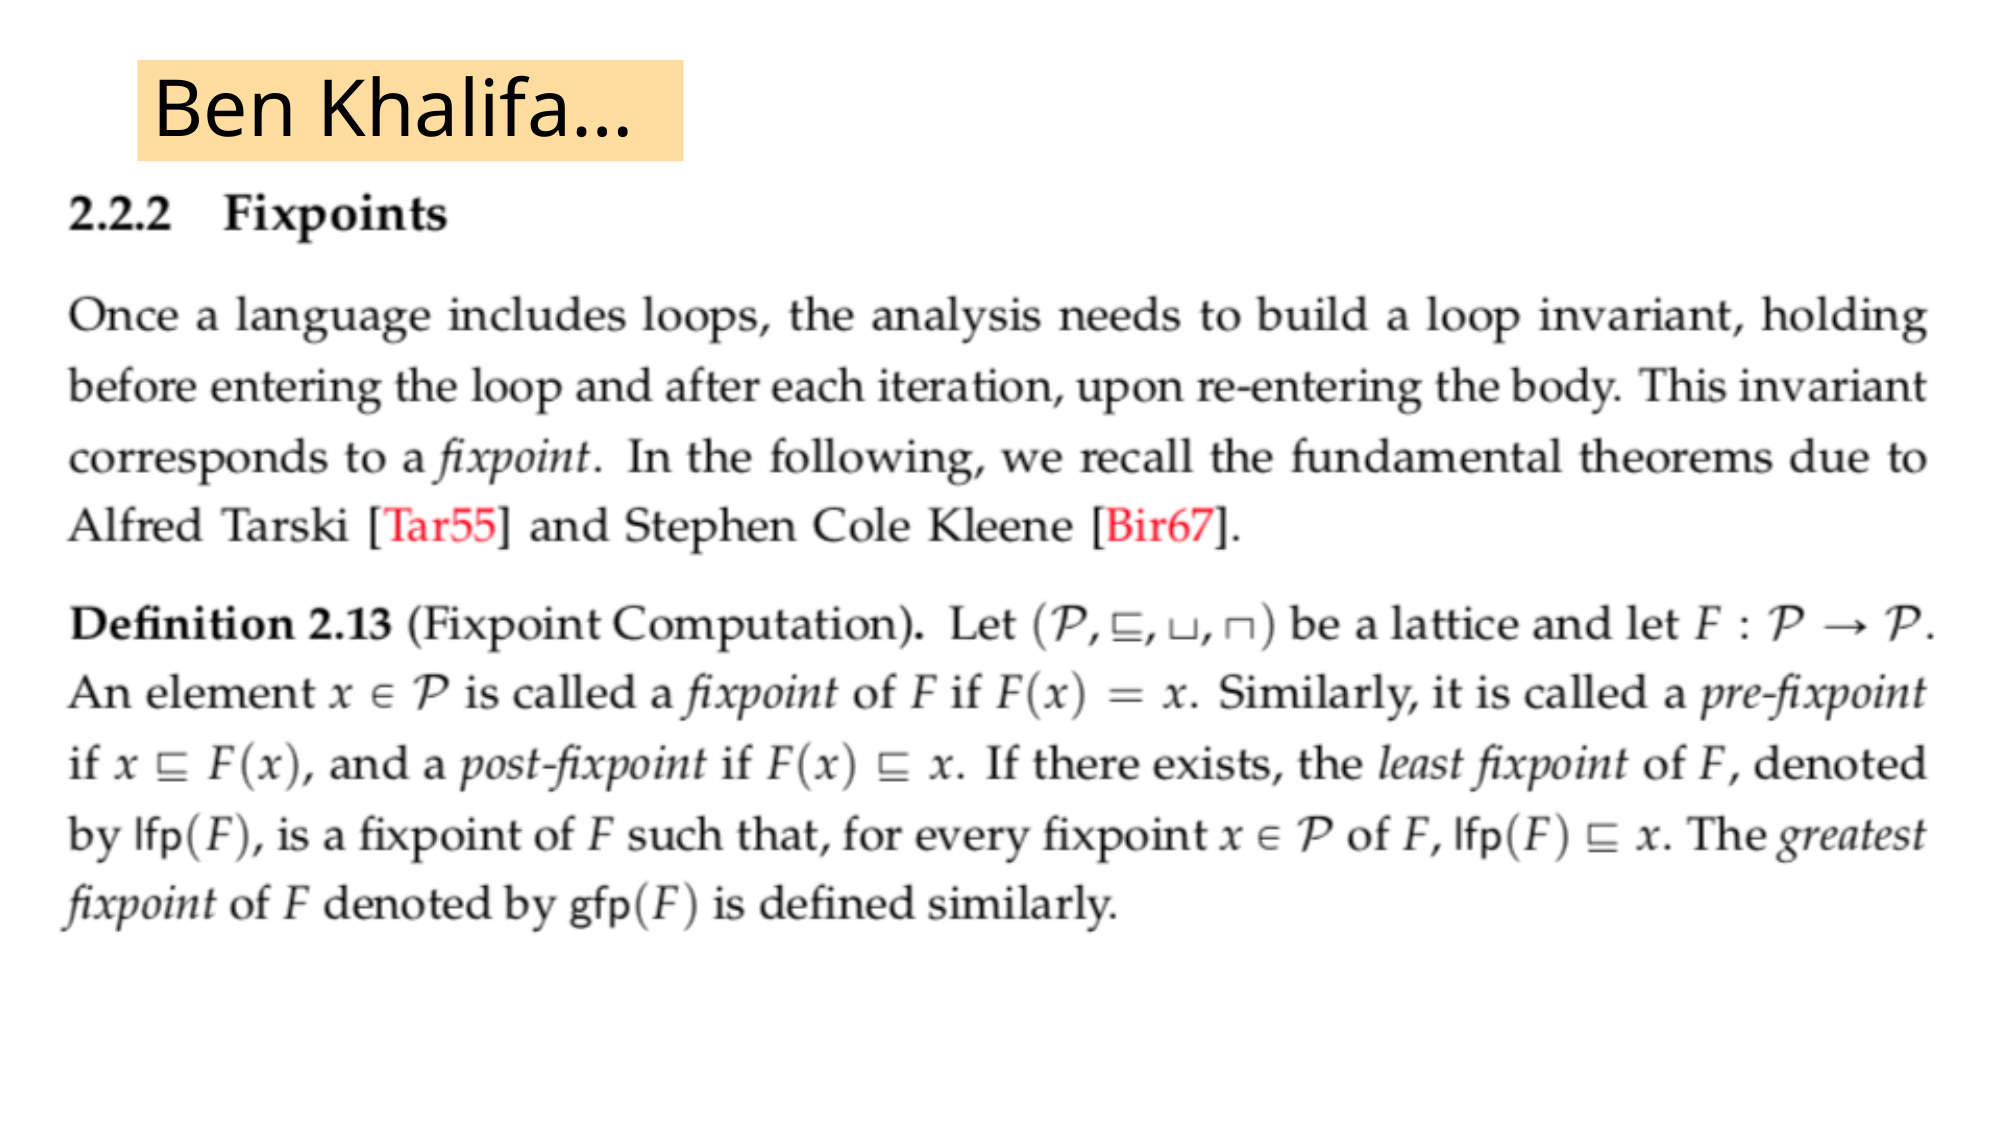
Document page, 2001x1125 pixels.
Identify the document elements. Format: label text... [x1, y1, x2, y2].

picture [43, 168, 1957, 957]
title Ben Khalifa… [137, 59, 684, 162]
